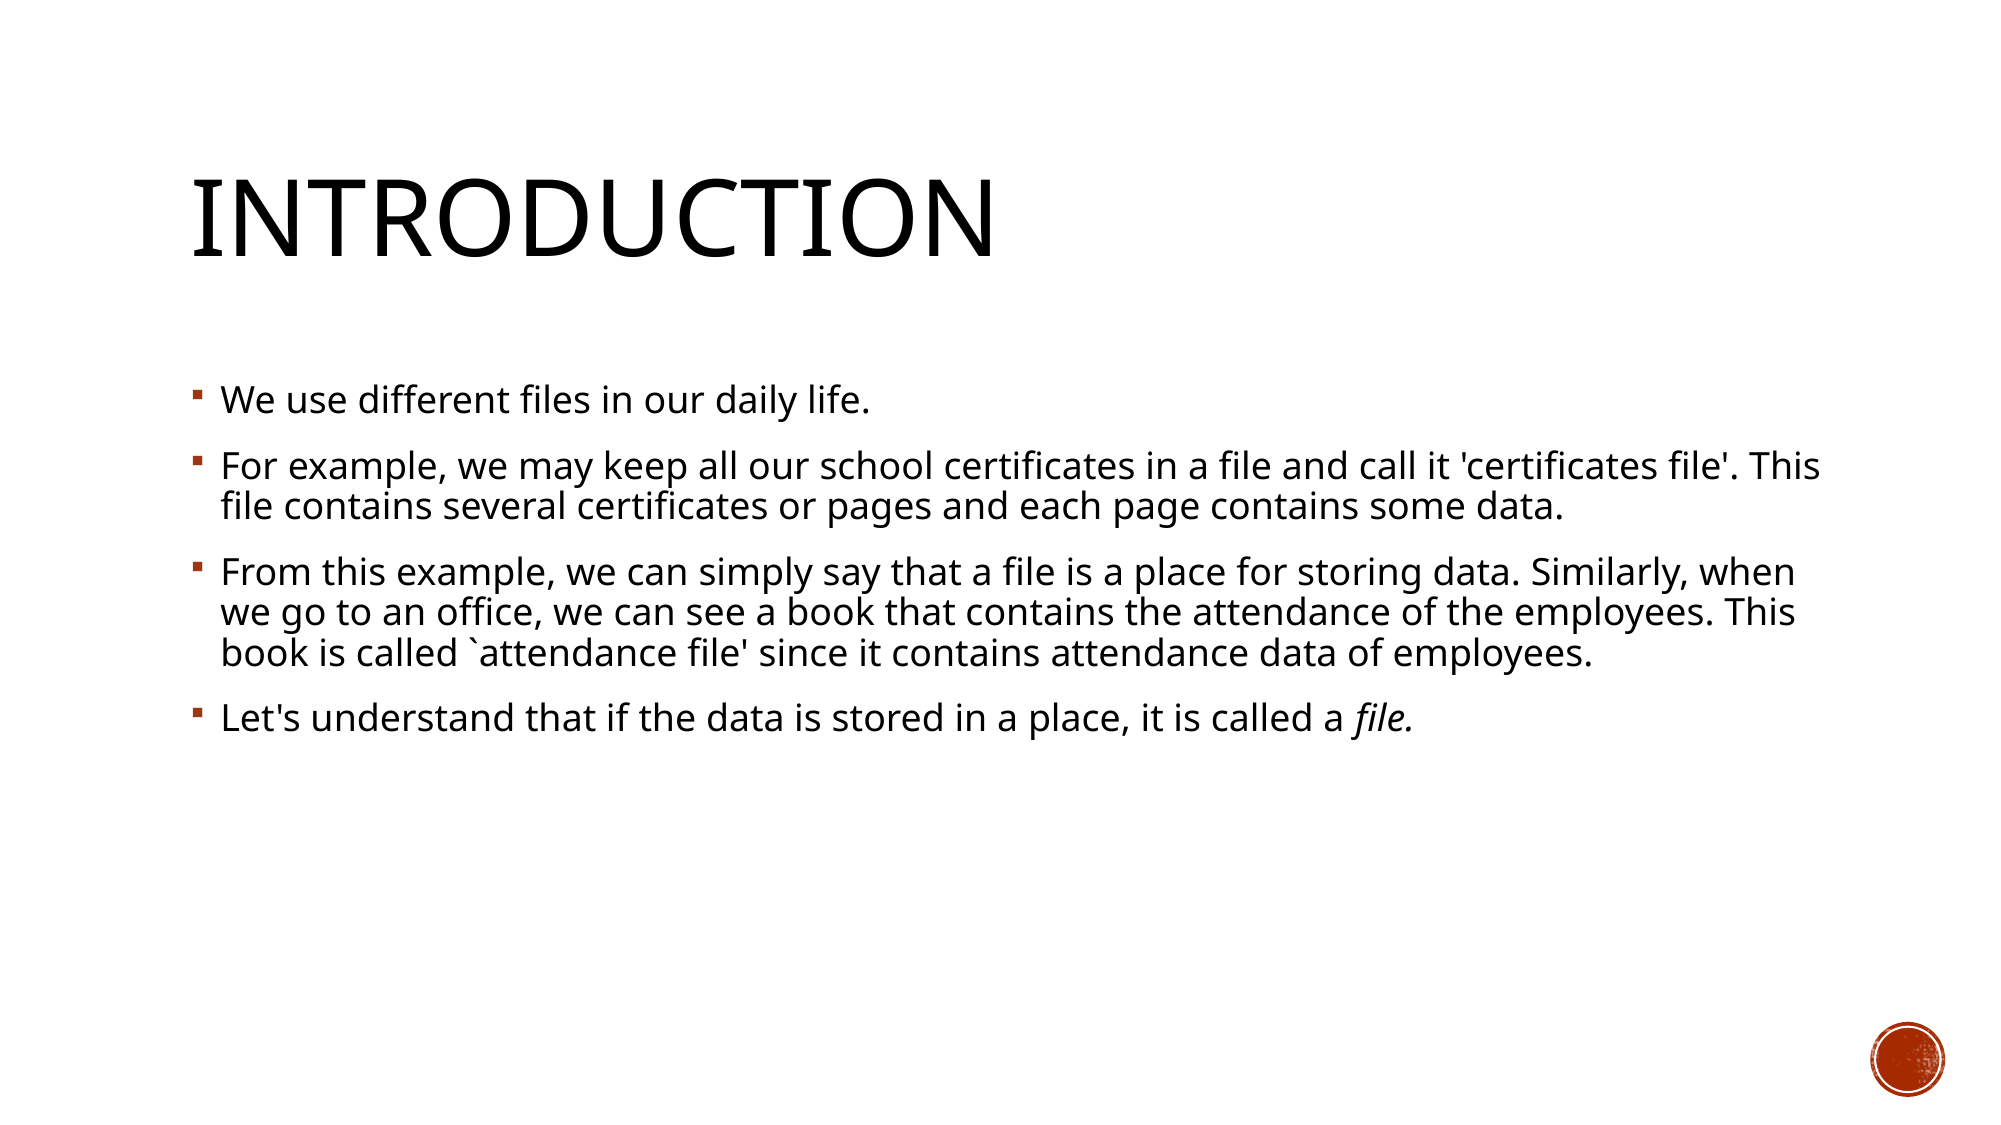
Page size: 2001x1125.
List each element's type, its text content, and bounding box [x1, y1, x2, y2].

list We use different files in our daily life. For example, we may keep all our school certificates in a file and call it 'certificates file'. This file contains several certificates or pages and each page contains some data. From this example, we can simply say that a file is a place for storing data. Similarly, when we go to an office, we can see a book that contains the attendance of the employees. This book is called `attendance file' since it contains attendance data of employees. Let's understand that if the data is stored in a place, it is called a file. [175, 373, 1868, 985]
title Introduction [175, 156, 1826, 288]
